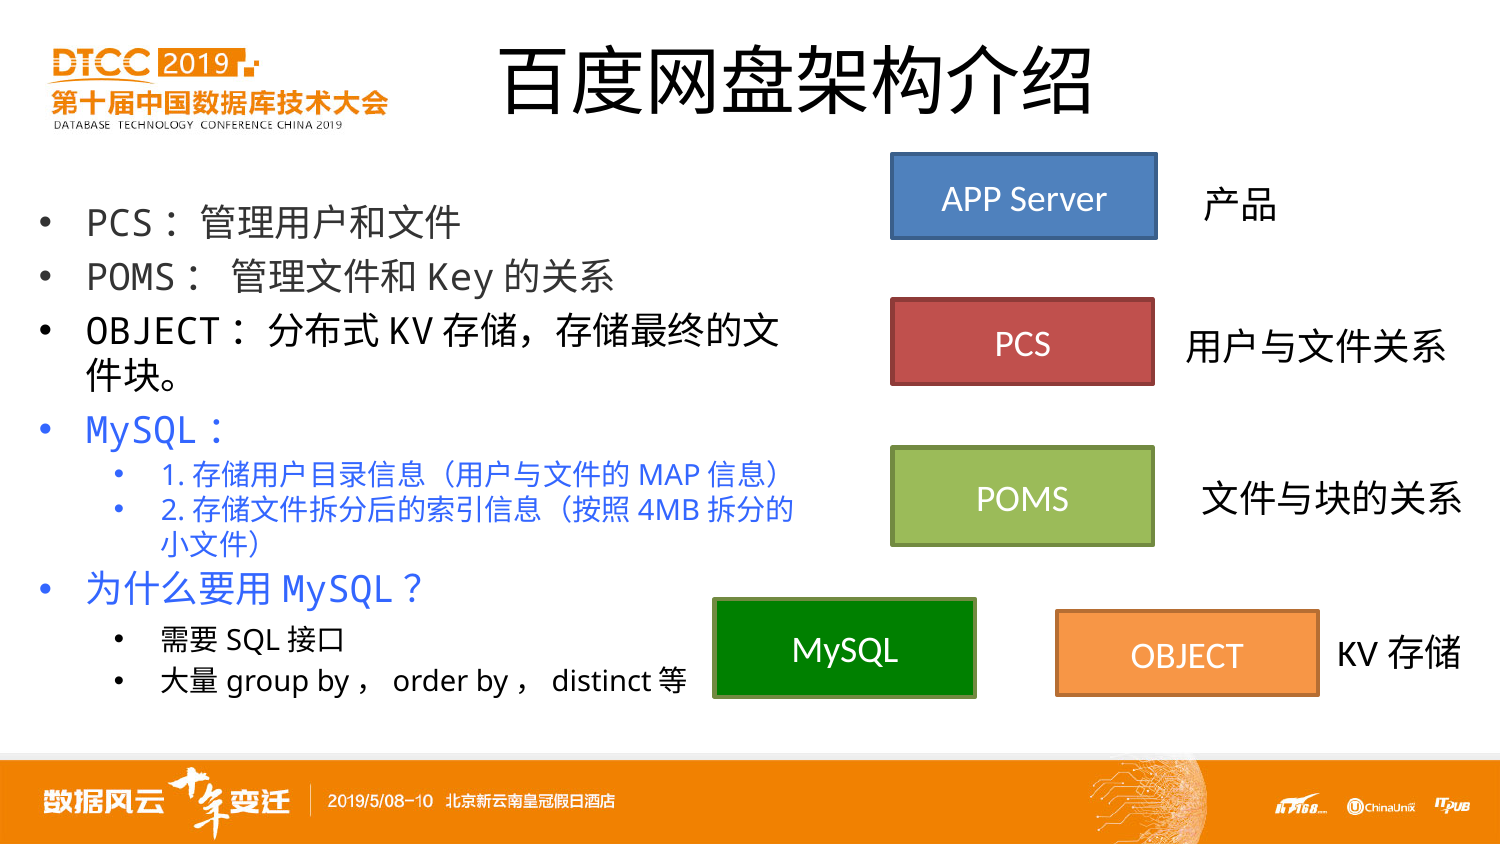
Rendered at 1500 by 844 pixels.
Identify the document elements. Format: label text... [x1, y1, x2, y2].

text_box PCS：管理用户和文件 POMS： 管理文件和Key的关系 OBJECT：分布式KV存储，存储最终的文件块。 MySQL： 1.存储用户目录信息（用户与文件的MAP信息） 2.存储文件拆分后的索引信息（按照4MB拆分的小文件） 为什么要用MySQL？ 需要SQL接口 大量group by，order by，distinct等 [27, 153, 809, 835]
text_box KV存储 [1322, 621, 1477, 681]
text_box 产品 [1188, 173, 1294, 234]
title 百度网盘架构介绍 [120, 8, 1471, 149]
text_box 文件与块的关系 [1186, 467, 1480, 528]
text_box MySQL [712, 597, 977, 699]
text_box PCS [890, 297, 1155, 386]
text_box OBJECT [1055, 609, 1320, 697]
text_box APP Server [890, 152, 1158, 240]
picture [0, 0, 1500, 844]
text_box 用户与文件关系 [1164, 315, 1469, 376]
text_box POMS [890, 445, 1155, 547]
